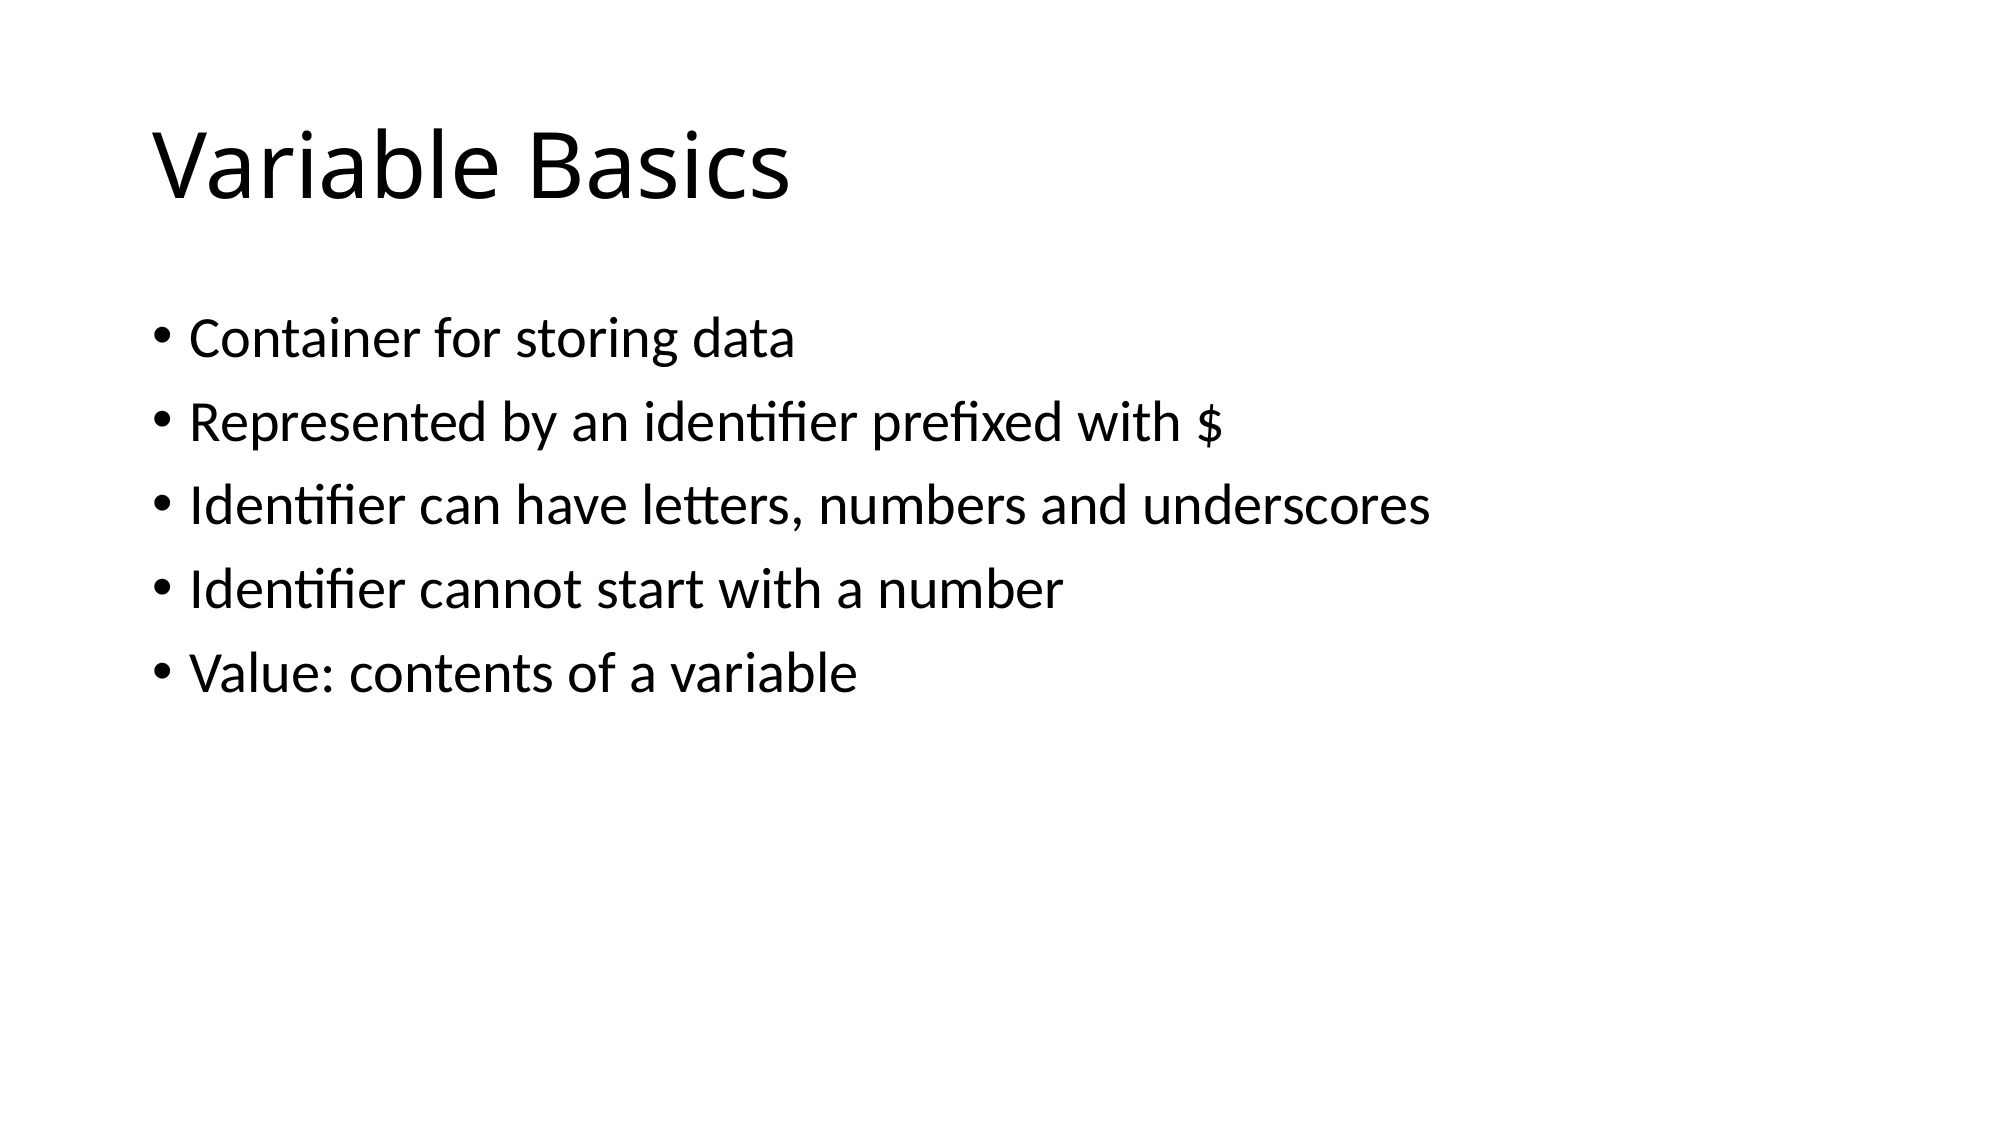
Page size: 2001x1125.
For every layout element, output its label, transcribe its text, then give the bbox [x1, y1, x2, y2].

list Container for storing data Represented by an identifier prefixed with $ Identifier can have letters, numbers and underscores Identifier cannot start with a number Value: contents of a variable [137, 299, 1863, 1014]
title Variable Basics [137, 59, 1863, 278]
